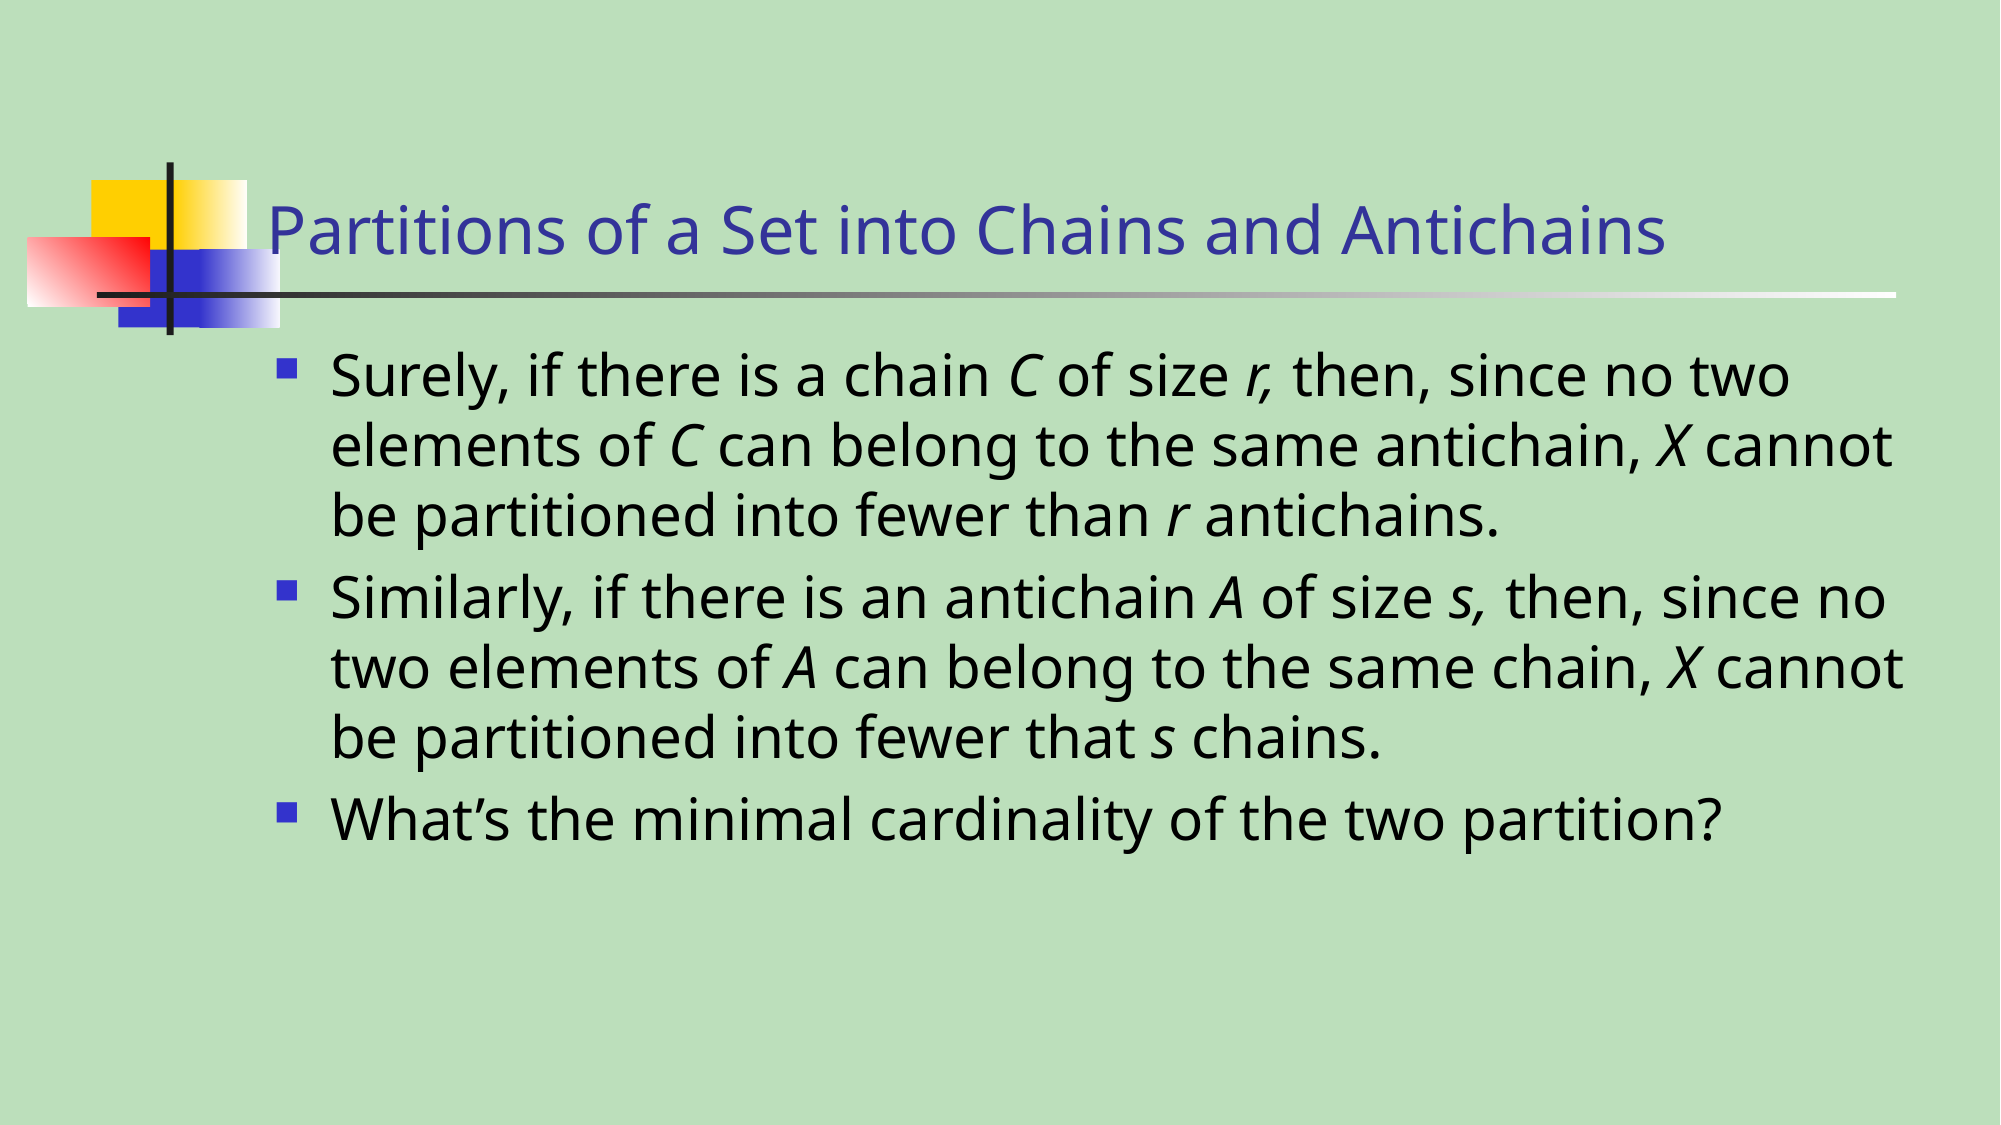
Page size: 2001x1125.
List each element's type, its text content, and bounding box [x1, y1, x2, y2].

list Surely, if there is a chain C of size r, then, since no two elements of C can belong to the same antichain, X cannot be partitioned into fewer than r antichains. Similarly, if there is an antichain A of size s, then, since no two elements of A can belong to the same chain, X cannot be partitioned into fewer that s chains. What’s the minimal cardinality of the two partition? [258, 331, 1959, 1006]
title Partitions of a Set into Chains and Antichains [251, 35, 1957, 275]
